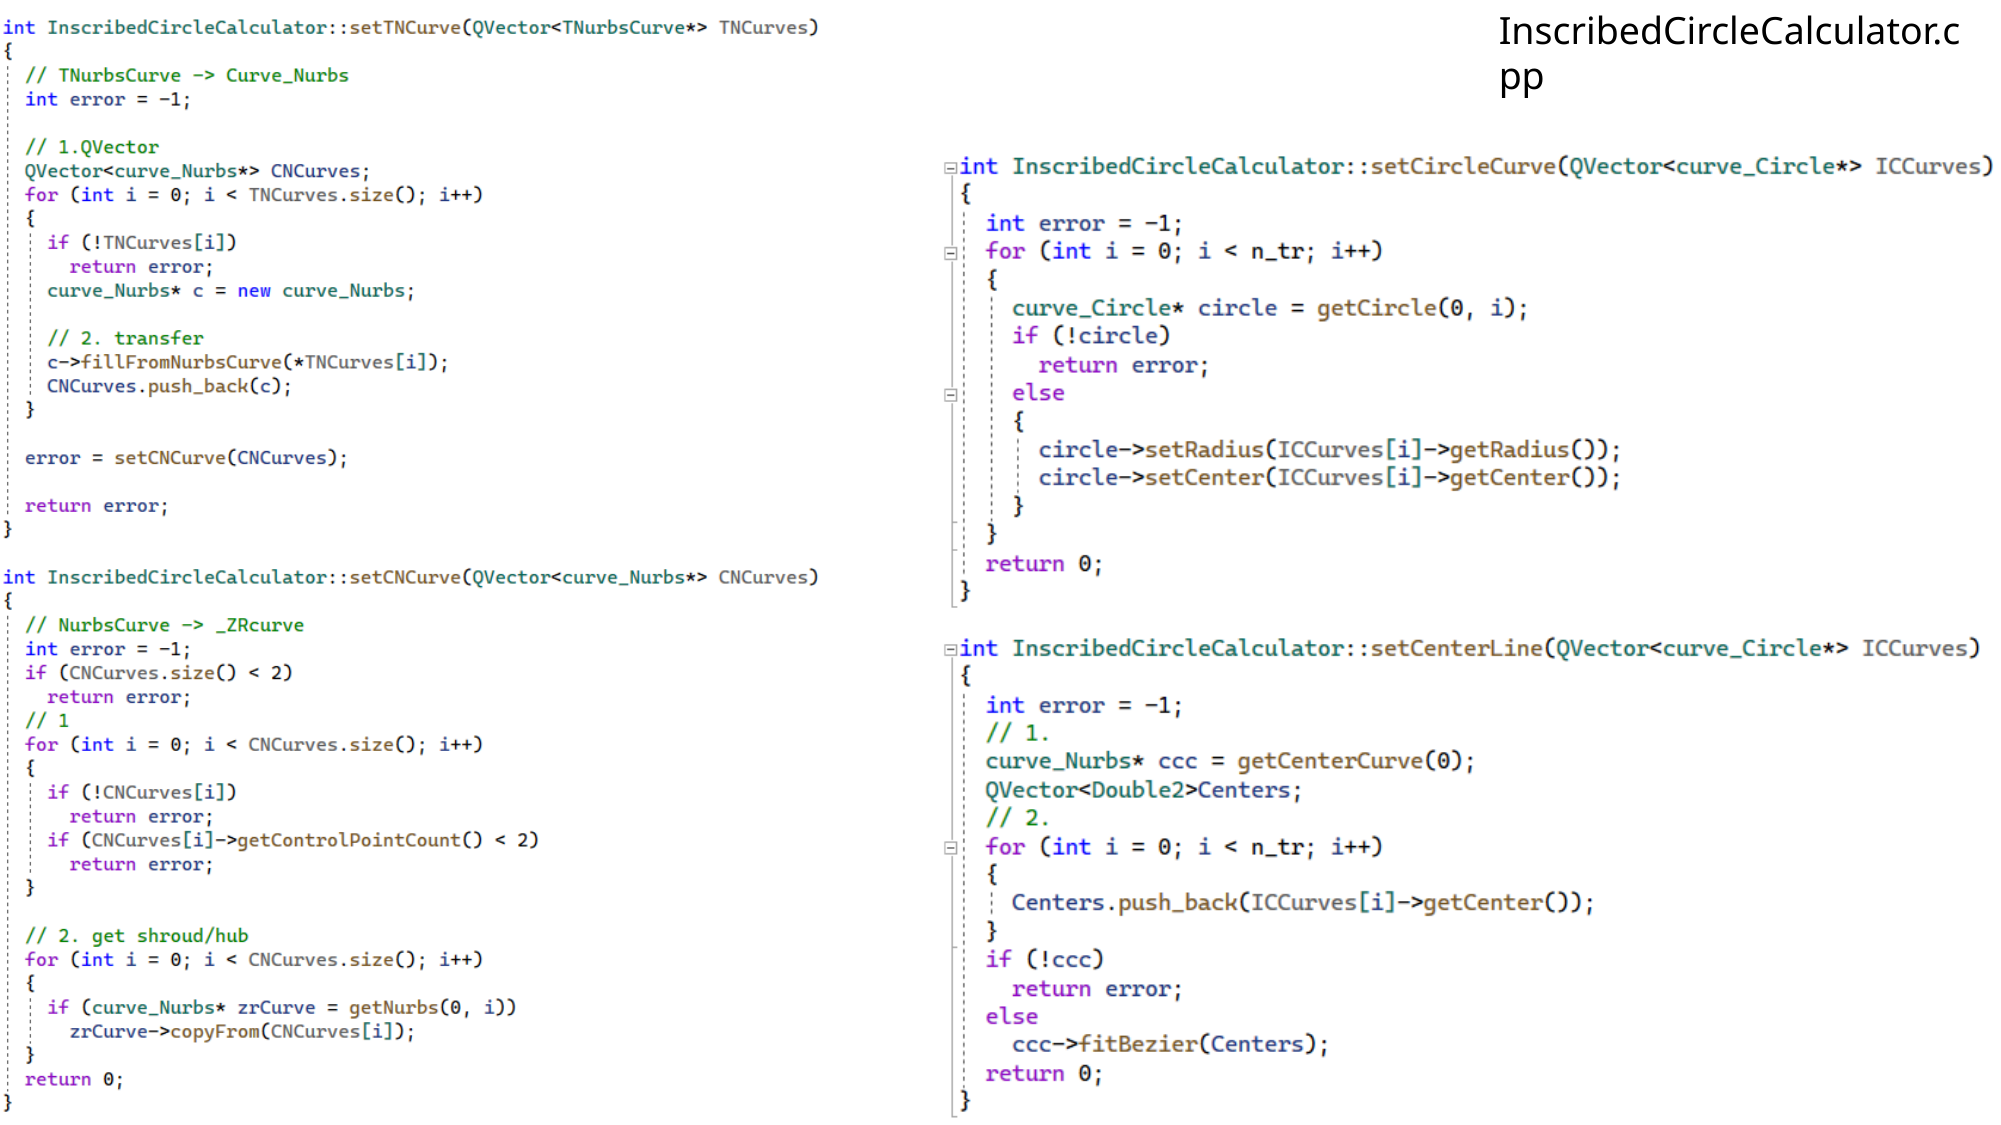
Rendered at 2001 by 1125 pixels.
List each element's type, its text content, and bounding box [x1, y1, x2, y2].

text_box InscribedCircleCalculator.cpp [1483, 0, 1988, 105]
picture [0, 16, 829, 1125]
picture [940, 142, 2000, 1125]
